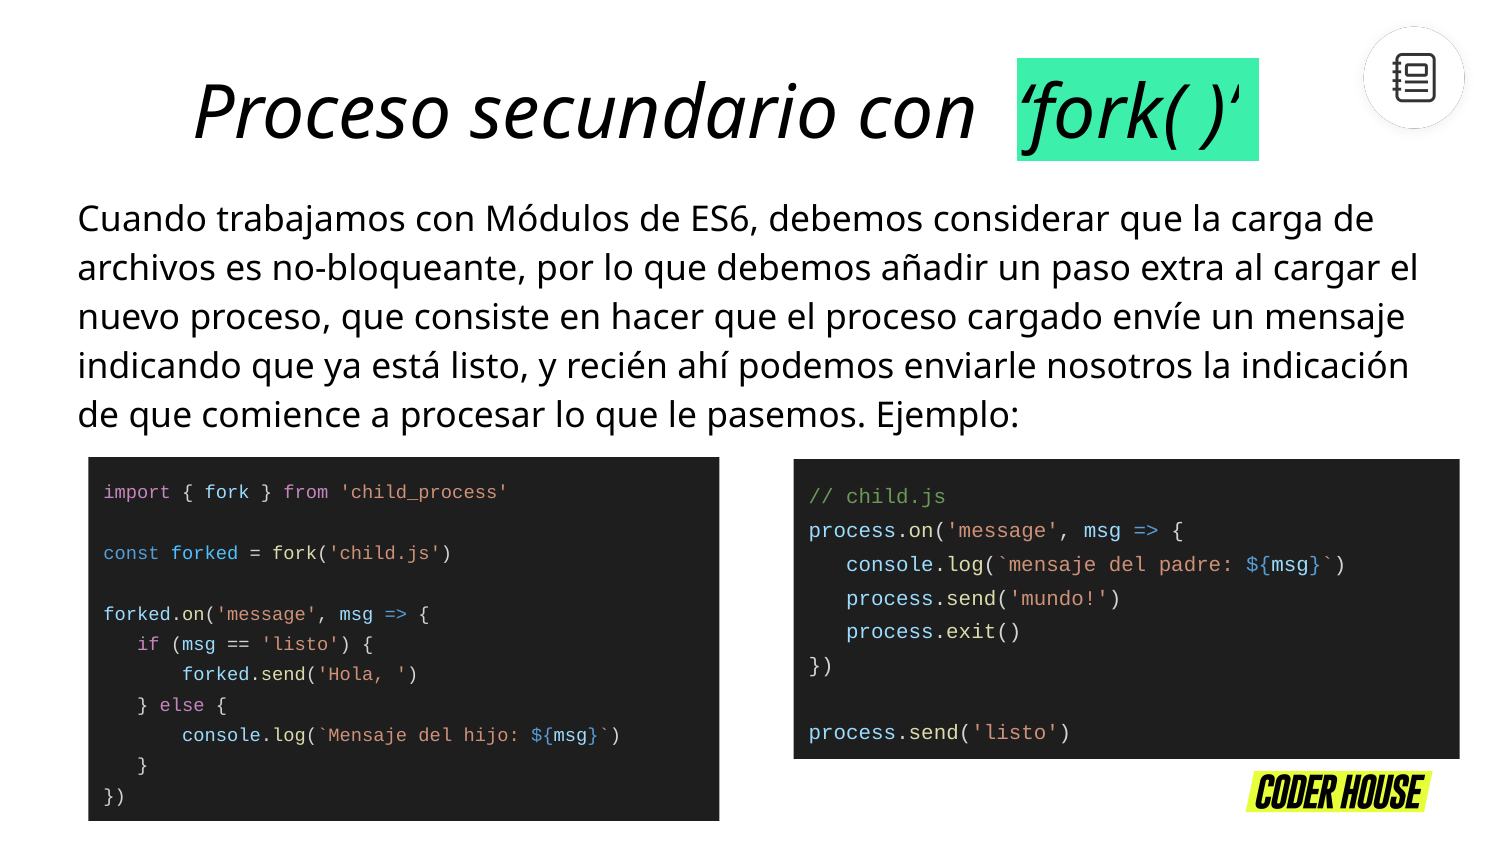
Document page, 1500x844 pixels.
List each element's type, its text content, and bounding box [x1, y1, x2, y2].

picture [1351, 14, 1477, 141]
text_box Proceso secundario con ‘fork( )’. [144, 48, 1307, 174]
text_box // child.js process.on('message', msg => { console.log(`mensaje del padre: ${msg}`) process.send('mundo!') process.exit() }) process.send('listo') [793, 459, 1460, 759]
picture [1241, 764, 1437, 819]
text_box Cuando trabajamos con Módulos de ES6, debemos considerar que la carga de archivos es no-bloqueante, por lo que debemos añadir un paso extra al cargar el nuevo proceso, que consiste en hacer que el proceso cargado envíe un mensaje indicando que ya está listo, y recién ahí podemos enviarle nosotros la indicación de que comience a procesar lo que le pasemos. Ejemplo: [62, 175, 1451, 427]
text_box import { fork } from 'child_process' const forked = fork('child.js') forked.on('message', msg => { if (msg == 'listo') { forked.send('Hola, ') } else { console.log(`Mensaje del hijo: ${msg}`) } }) [88, 457, 720, 821]
